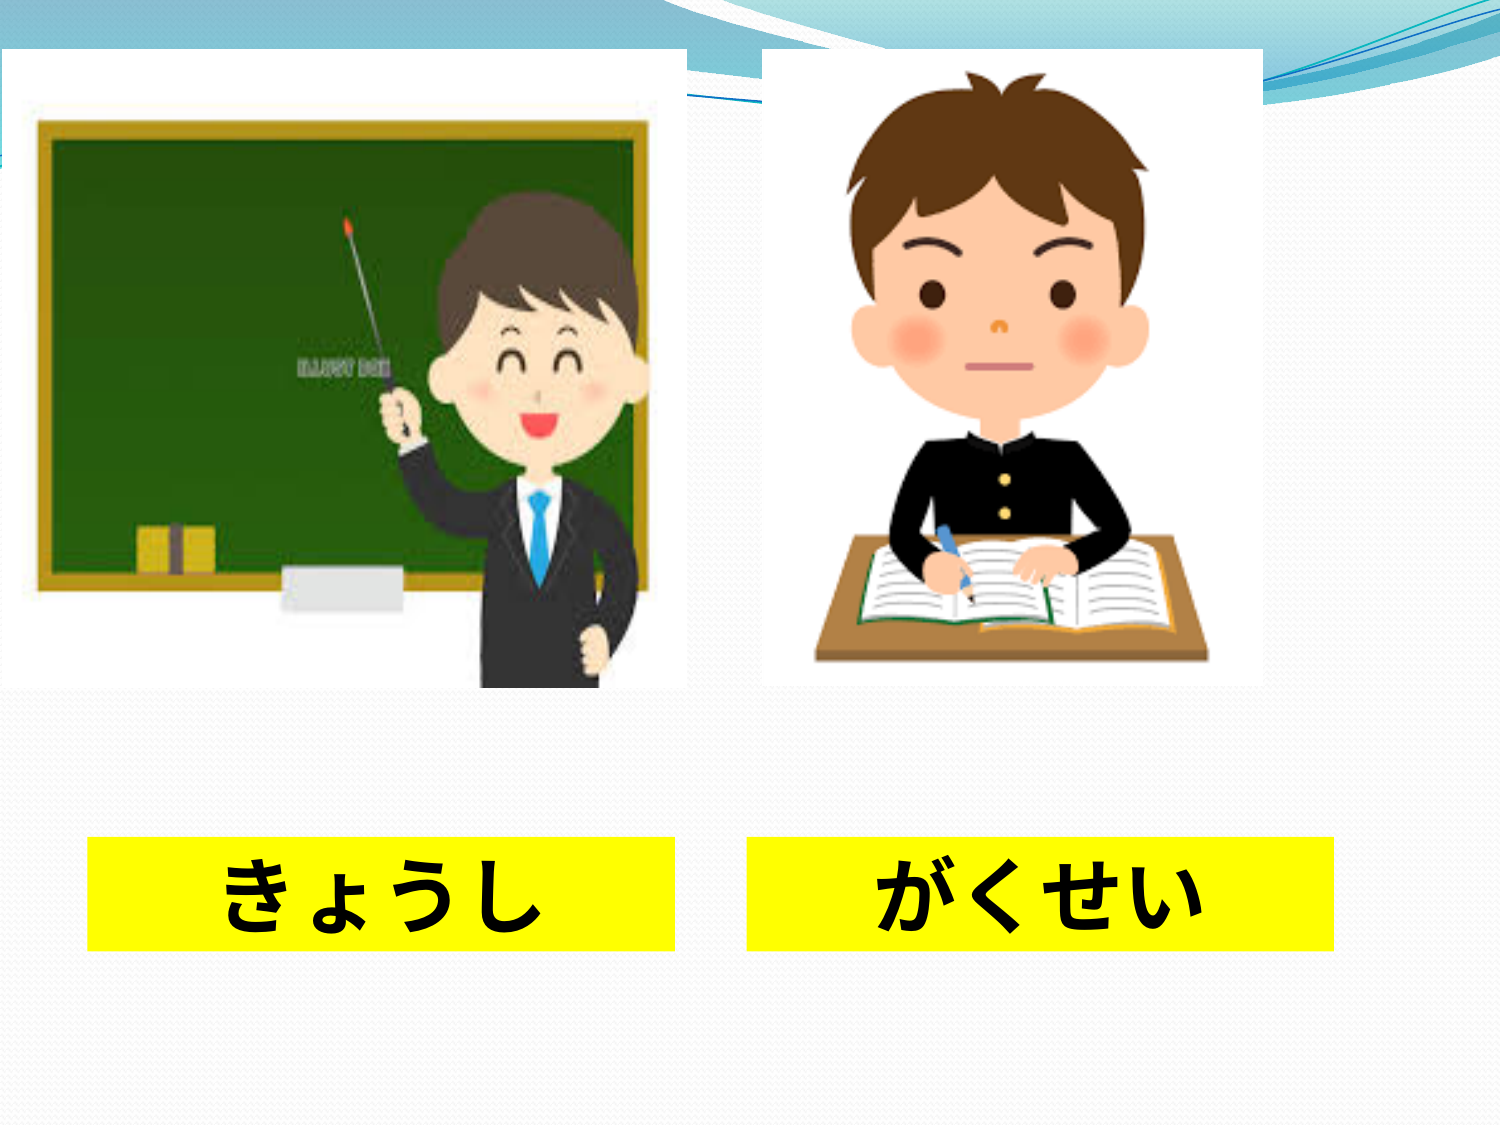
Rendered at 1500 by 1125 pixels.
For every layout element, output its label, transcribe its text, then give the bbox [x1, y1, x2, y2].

picture [762, 49, 1263, 686]
text_box がくせい [746, 836, 1334, 952]
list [1, 49, 687, 688]
text_box きょうし [87, 836, 675, 952]
